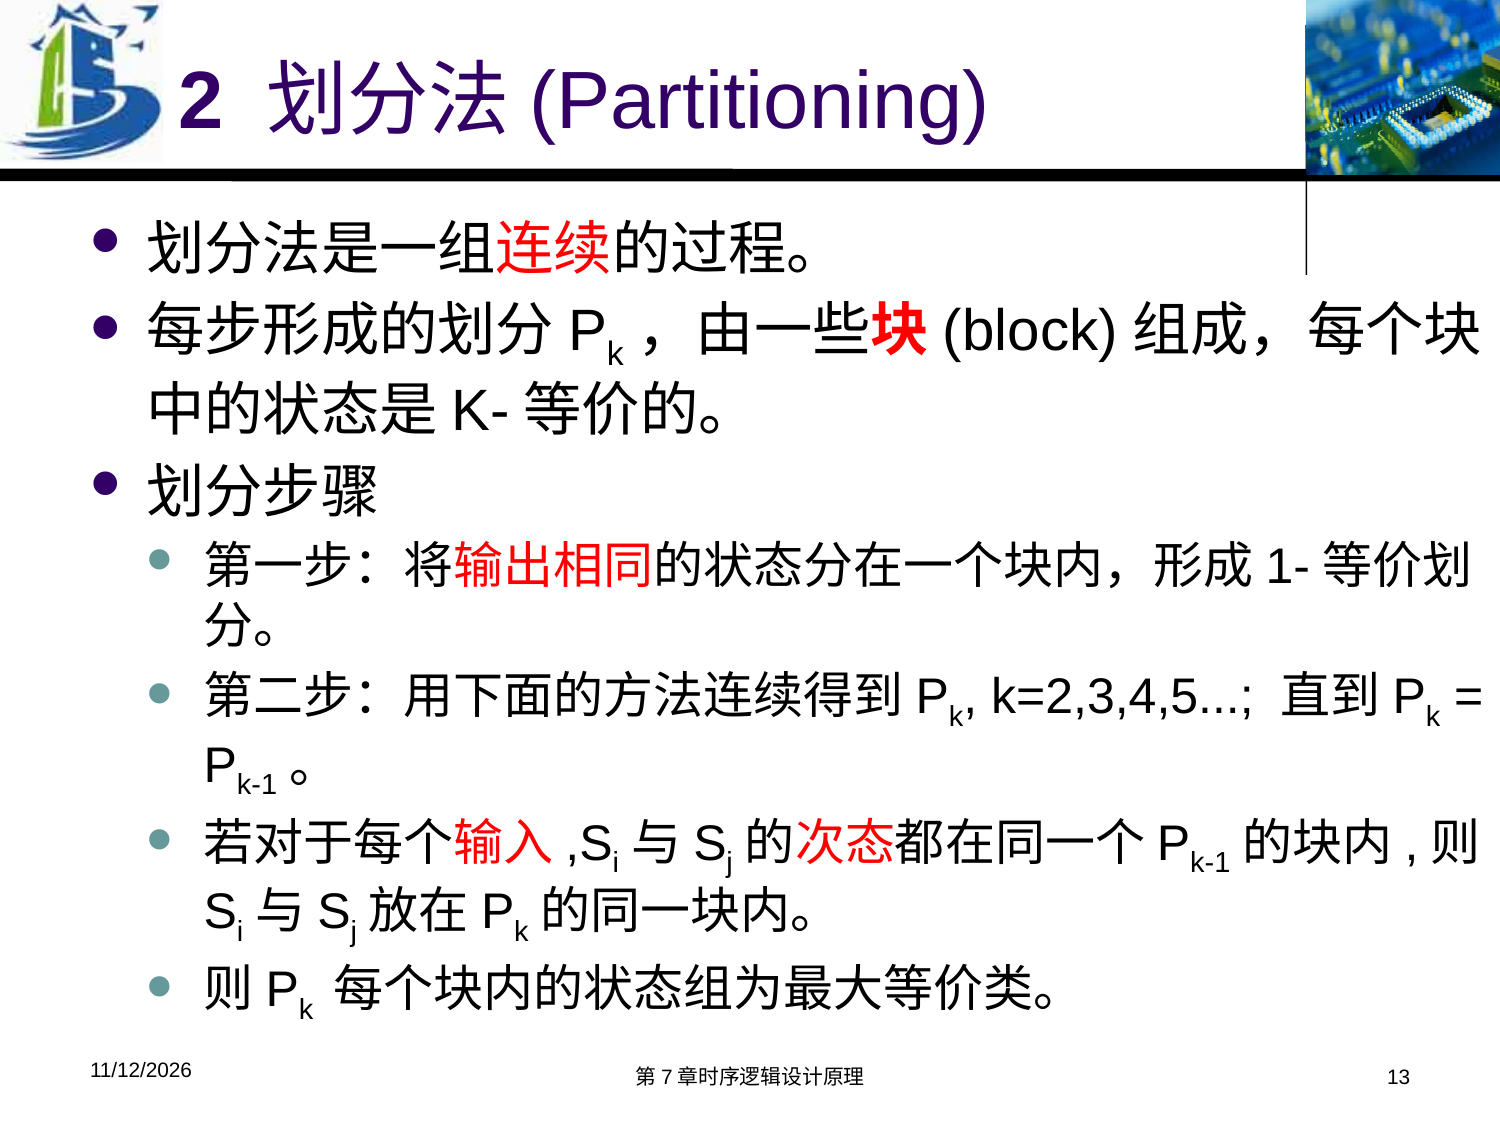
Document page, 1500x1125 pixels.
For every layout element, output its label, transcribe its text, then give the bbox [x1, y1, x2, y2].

list 划分法是一组连续的过程。 每步形成的划分Pk，由一些块(block)组成，每个块中的状态是K-等价的。 划分步骤 第一步：将输出相同的状态分在一个块内，形成1-等价划分。 第二步：用下面的方法连续得到Pk, k=2,3,4,5...; 直到Pk = Pk-1。 若对于每个输入,Si与Sj的次态都在同一个Pk-1的块内,则Si与Sj放在Pk的同一块内。 则Pk 每个块内的状态组为最大等价类。 [74, 203, 1500, 1040]
title 2 划分法(Partitioning) [163, 30, 1298, 153]
picture [1306, 0, 1500, 175]
picture [0, 0, 163, 163]
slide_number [74, 1048, 426, 1101]
slide_number 13 [1074, 1055, 1426, 1101]
footer 第7章时序逻辑设计原理 [512, 1055, 988, 1101]
